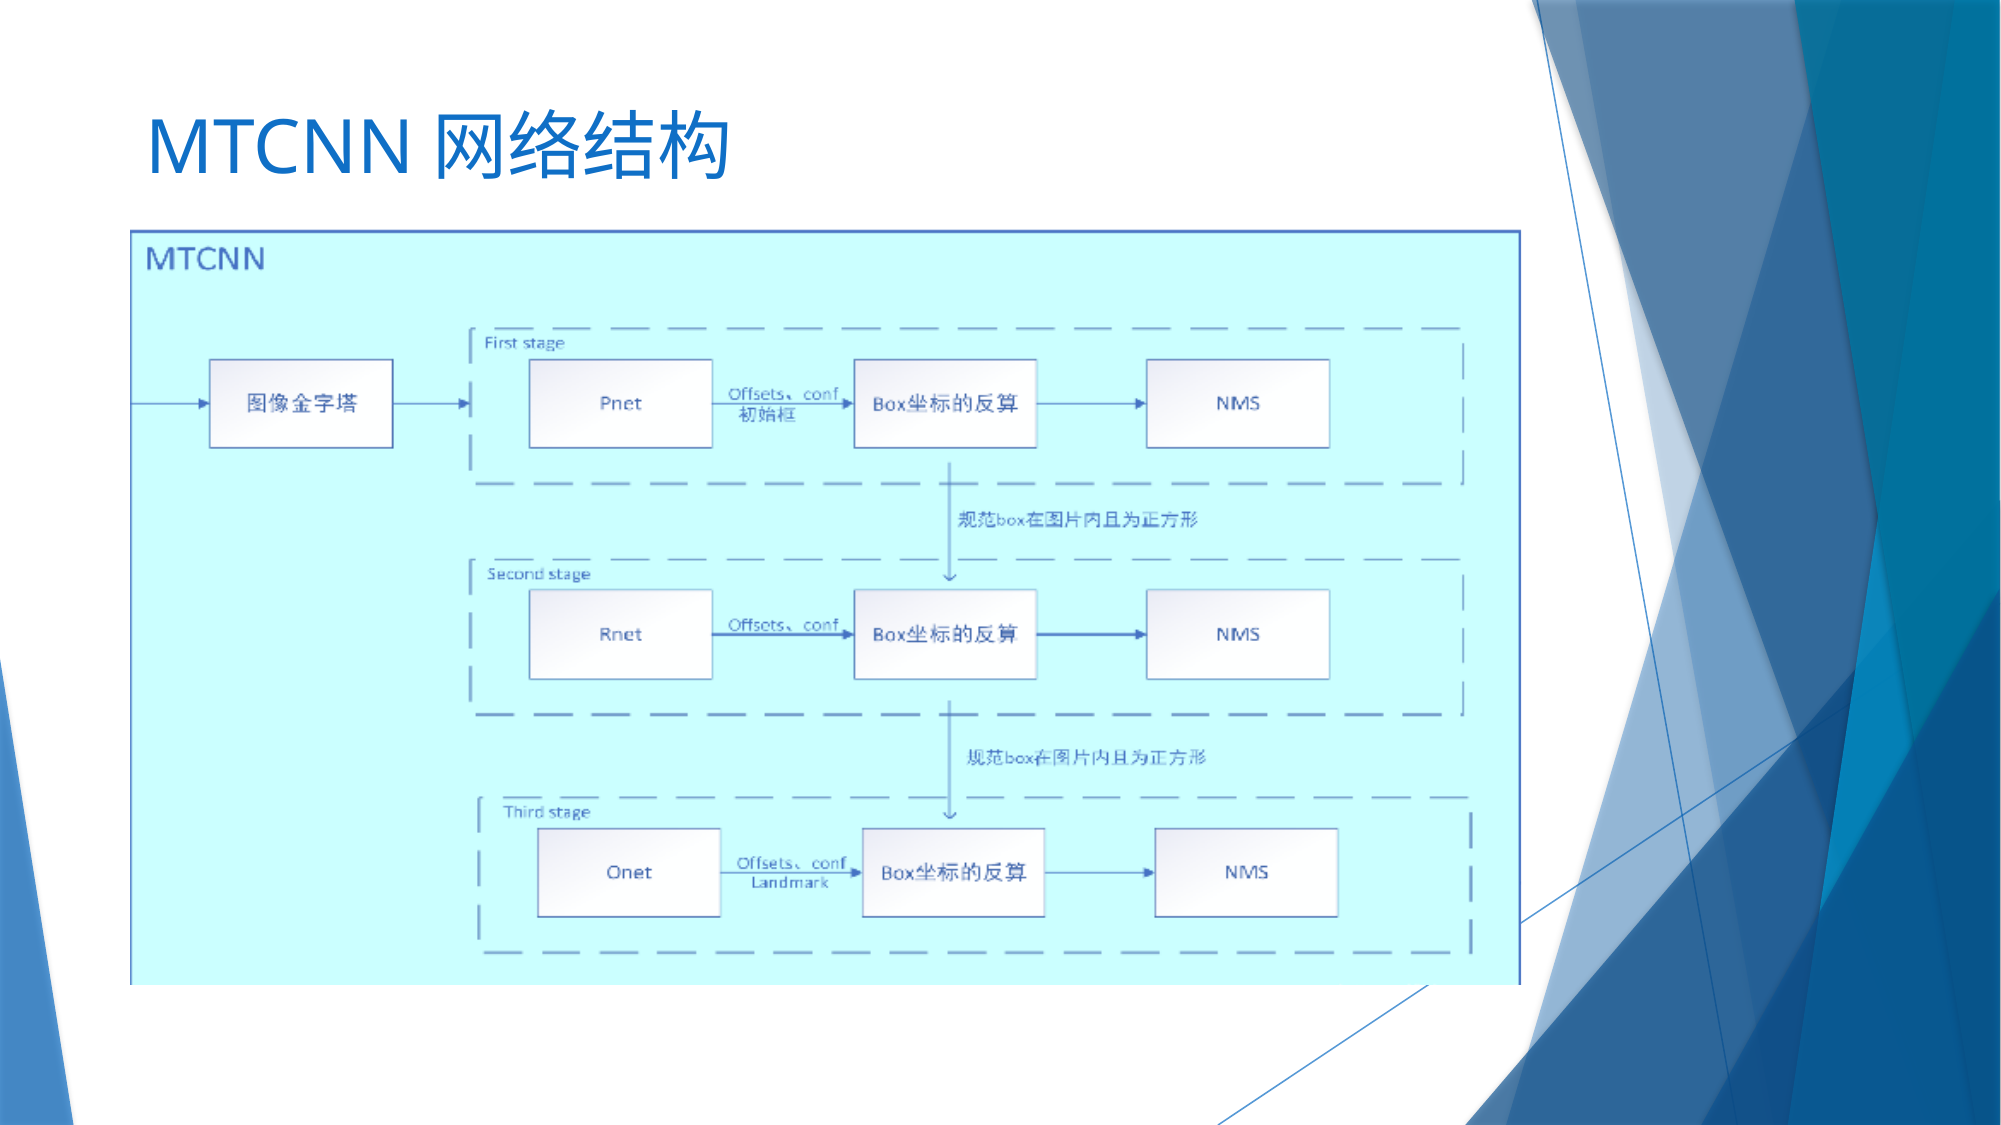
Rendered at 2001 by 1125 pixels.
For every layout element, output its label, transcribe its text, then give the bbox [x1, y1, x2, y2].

title MTCNN网络结构 [130, 90, 1522, 226]
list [129, 226, 1522, 986]
